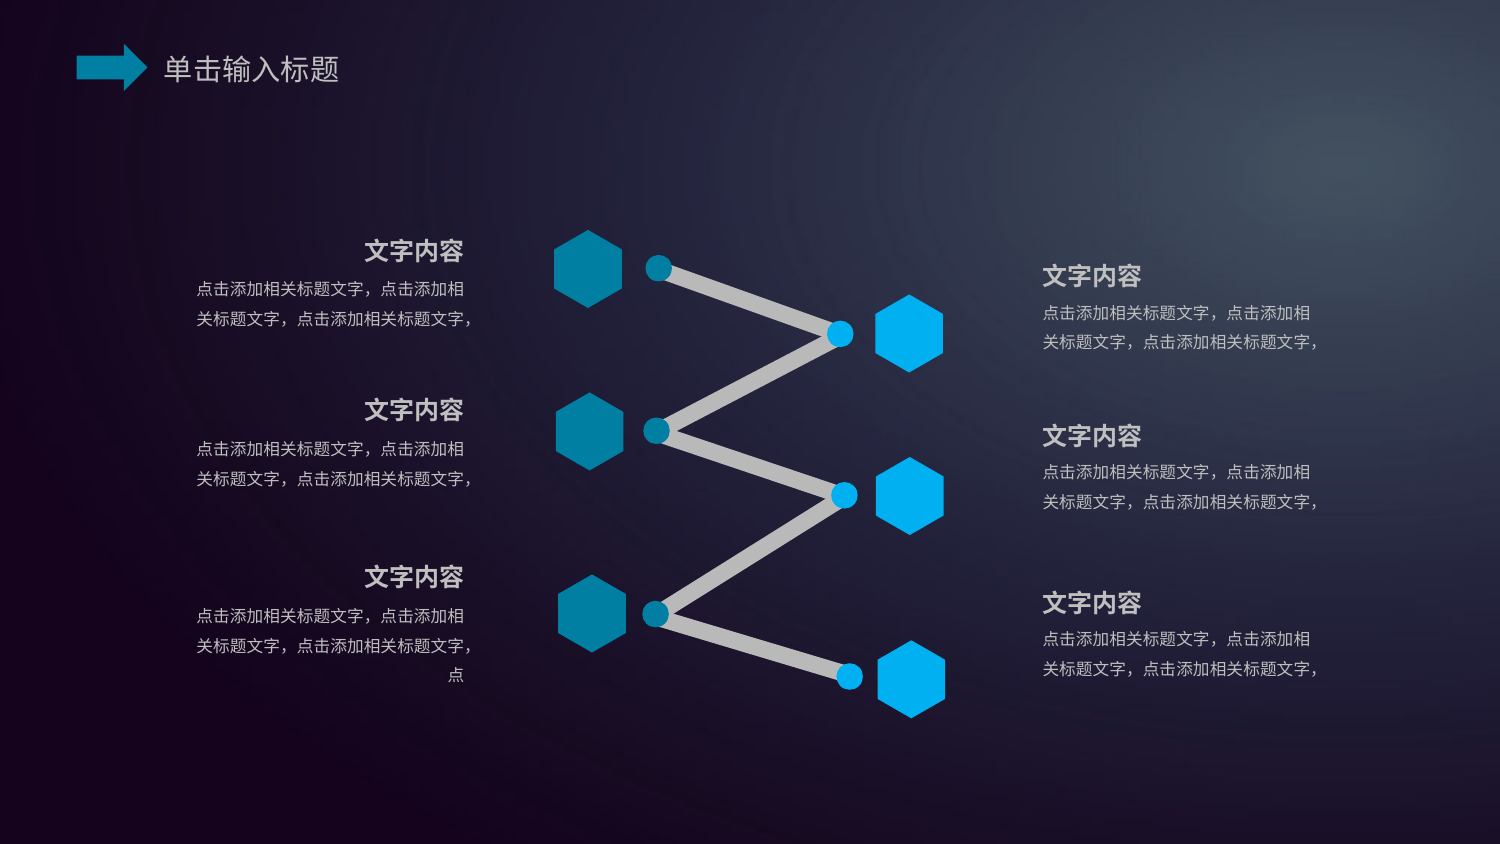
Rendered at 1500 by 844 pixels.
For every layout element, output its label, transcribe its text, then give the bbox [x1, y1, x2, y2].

text_box [831, 482, 858, 509]
text_box 点击添加相关标题文字，点击添加相关标题文字，点击添加相关标题文字，点 [173, 590, 476, 691]
text_box [554, 229, 622, 308]
text_box [555, 392, 624, 471]
text_box 文字内容 [353, 389, 475, 431]
text_box [836, 663, 863, 690]
text_box 文字内容 [1032, 581, 1154, 623]
text_box 点击添加相关标题文字，点击添加相关标题文字，点击添加相关标题文字， [173, 263, 476, 334]
text_box [645, 254, 672, 282]
text_box [875, 294, 943, 373]
text_box 点击添加相关标题文字，点击添加相关标题文字，点击添加相关标题文字， [173, 423, 476, 494]
text_box [875, 456, 944, 536]
text_box 点击添加相关标题文字，点击添加相关标题文字，点击添加相关标题文字， [1031, 287, 1333, 358]
text_box [642, 600, 669, 628]
text_box 文字内容 [353, 229, 475, 271]
picture [0, 0, 1500, 844]
text_box [558, 574, 626, 653]
text_box [877, 640, 946, 719]
text_box [643, 417, 670, 444]
text_box [827, 320, 854, 348]
text_box 点击添加相关标题文字，点击添加相关标题文字，点击添加相关标题文字， [1031, 613, 1333, 685]
text_box 文字内容 [353, 556, 475, 598]
text_box 文字内容 [1032, 414, 1154, 456]
text_box 文字内容 [1032, 255, 1154, 296]
text_box 点击添加相关标题文字，点击添加相关标题文字，点击添加相关标题文字， [1031, 446, 1333, 518]
